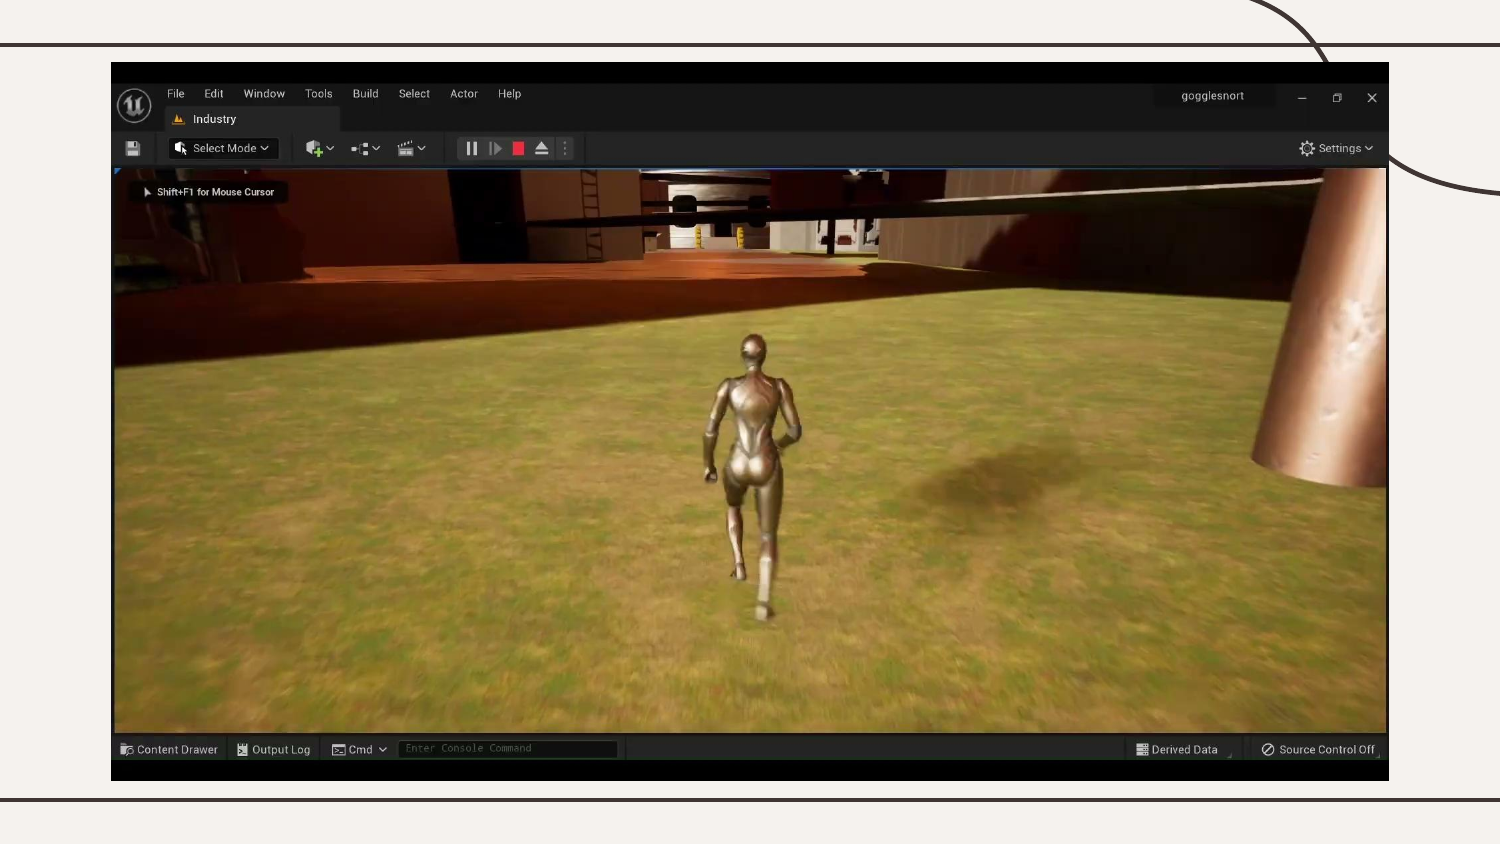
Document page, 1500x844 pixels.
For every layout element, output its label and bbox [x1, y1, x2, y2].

picture [111, 62, 1389, 782]
